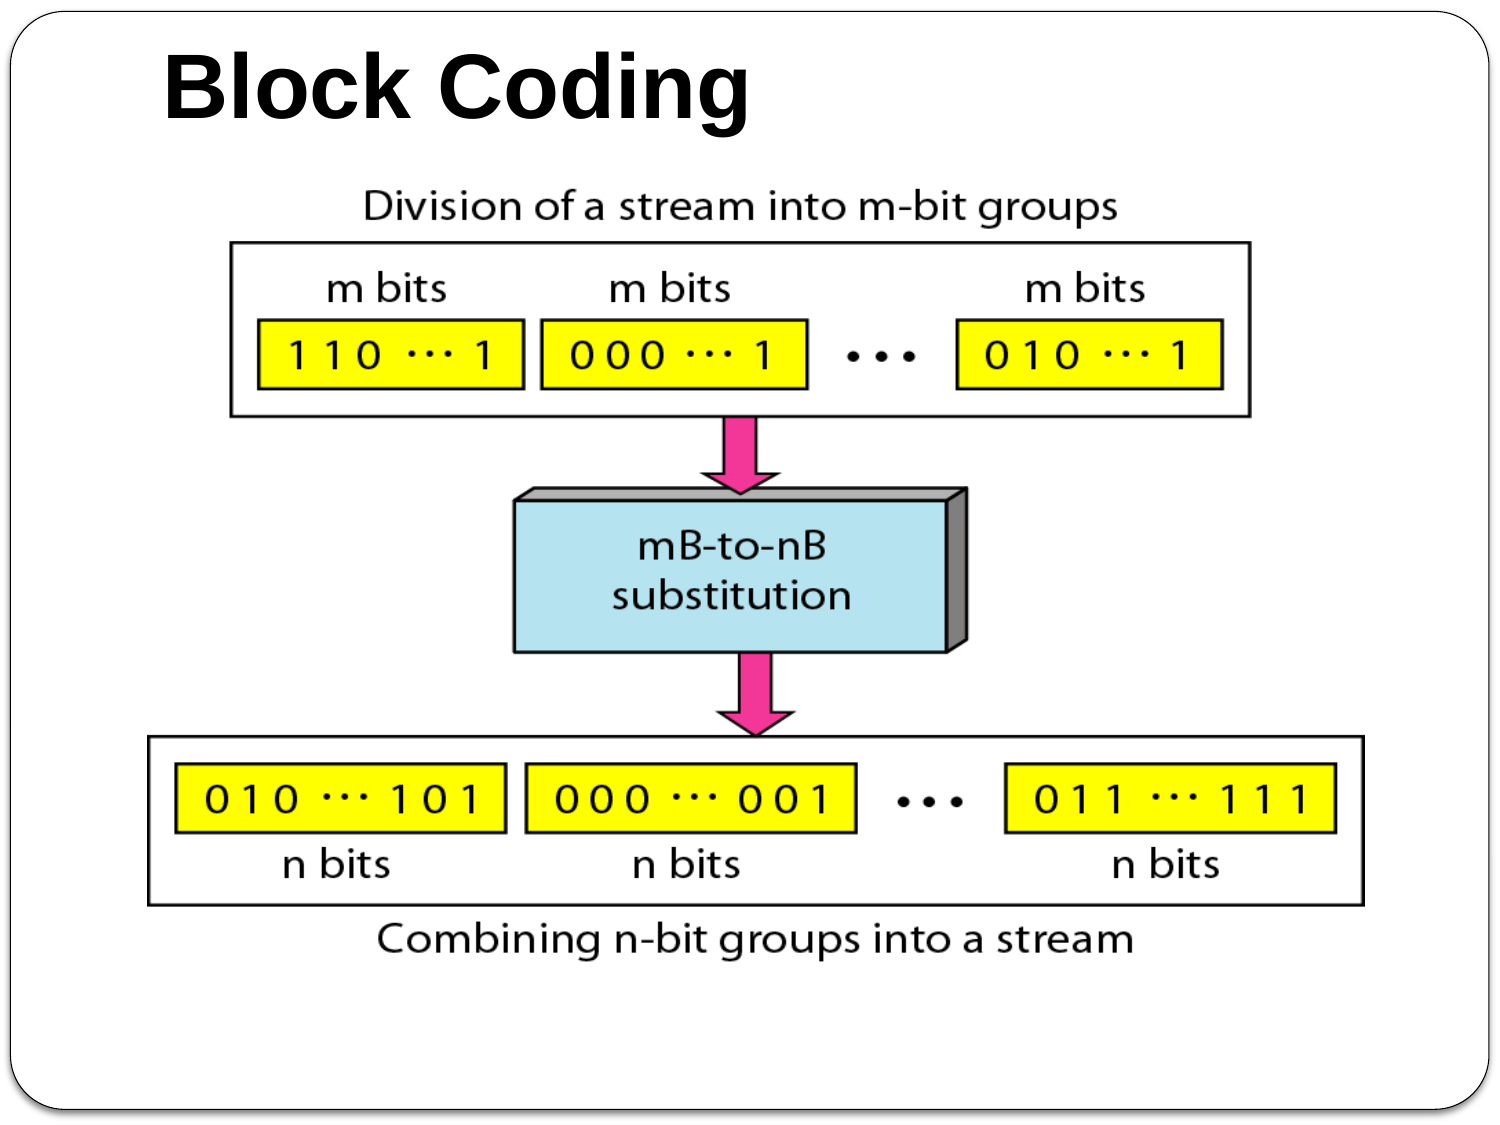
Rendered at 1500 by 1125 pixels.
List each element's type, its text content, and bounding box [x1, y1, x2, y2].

title Block Coding [147, 19, 1423, 161]
picture [147, 184, 1365, 965]
